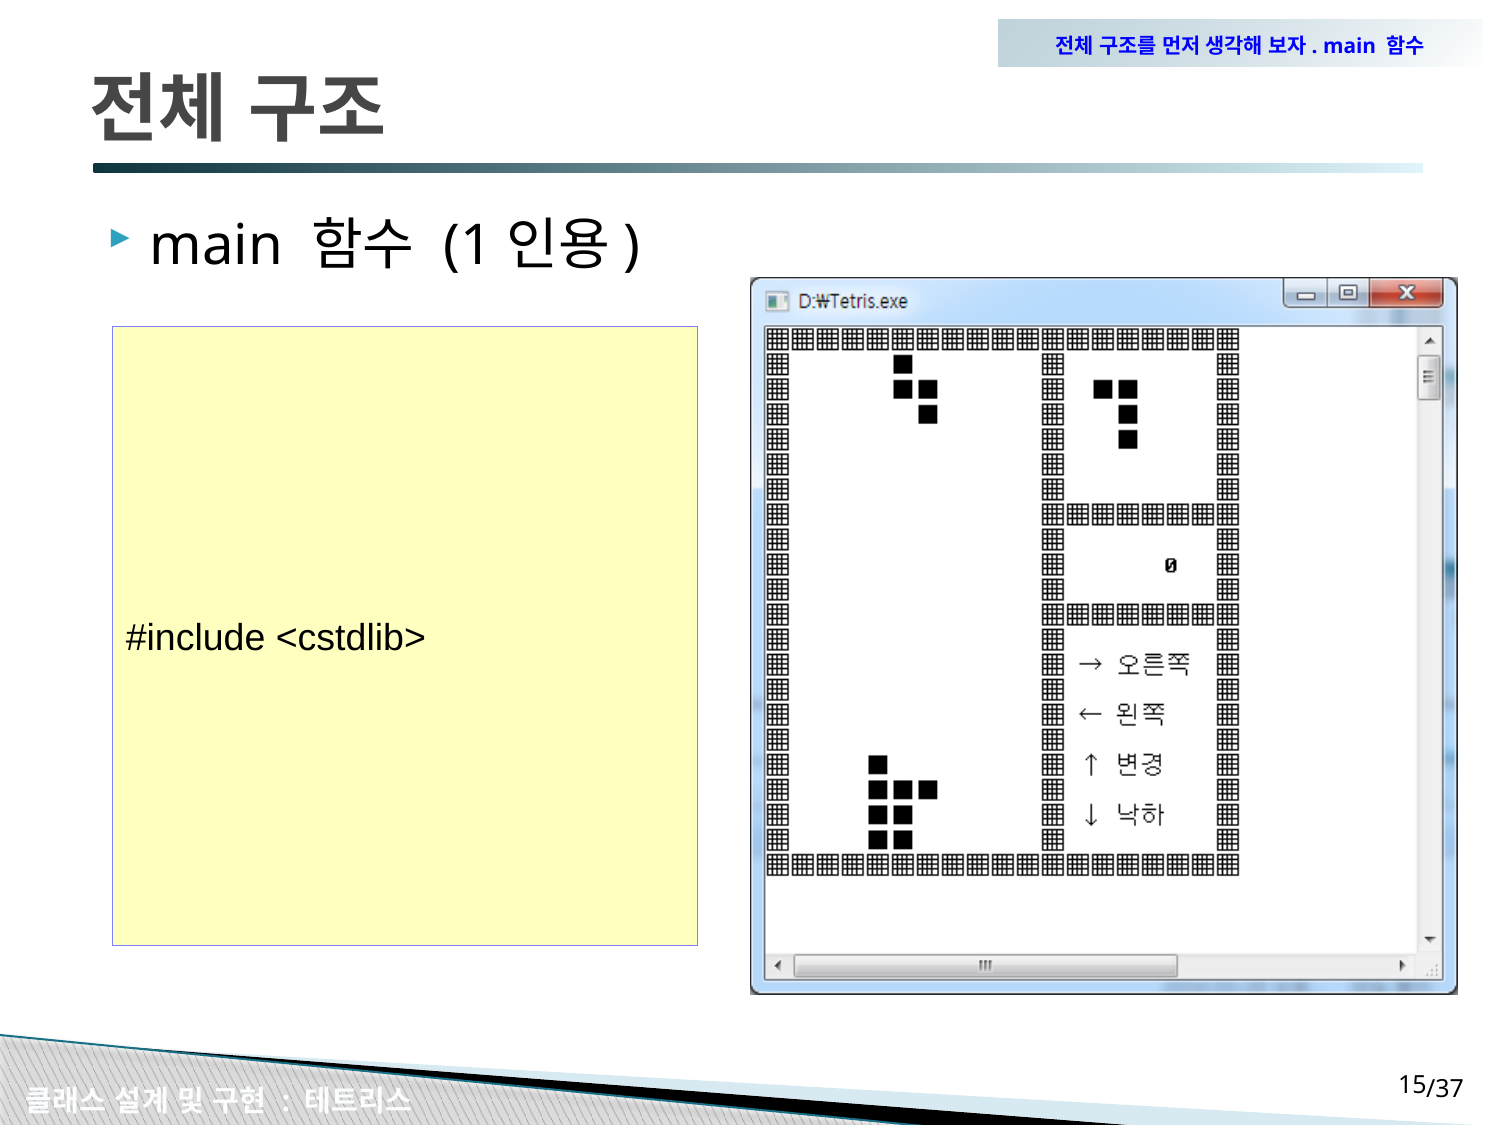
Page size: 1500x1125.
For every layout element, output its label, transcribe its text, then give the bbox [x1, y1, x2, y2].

slide_number 14 [1374, 1050, 1442, 1110]
list main 함수 (1인용) [75, 187, 1425, 1032]
picture [749, 276, 1458, 995]
title 전체 구조 [75, 54, 1425, 157]
list 전체 구조를 먼저 생각해 보자. main 함수 [998, 19, 1483, 67]
